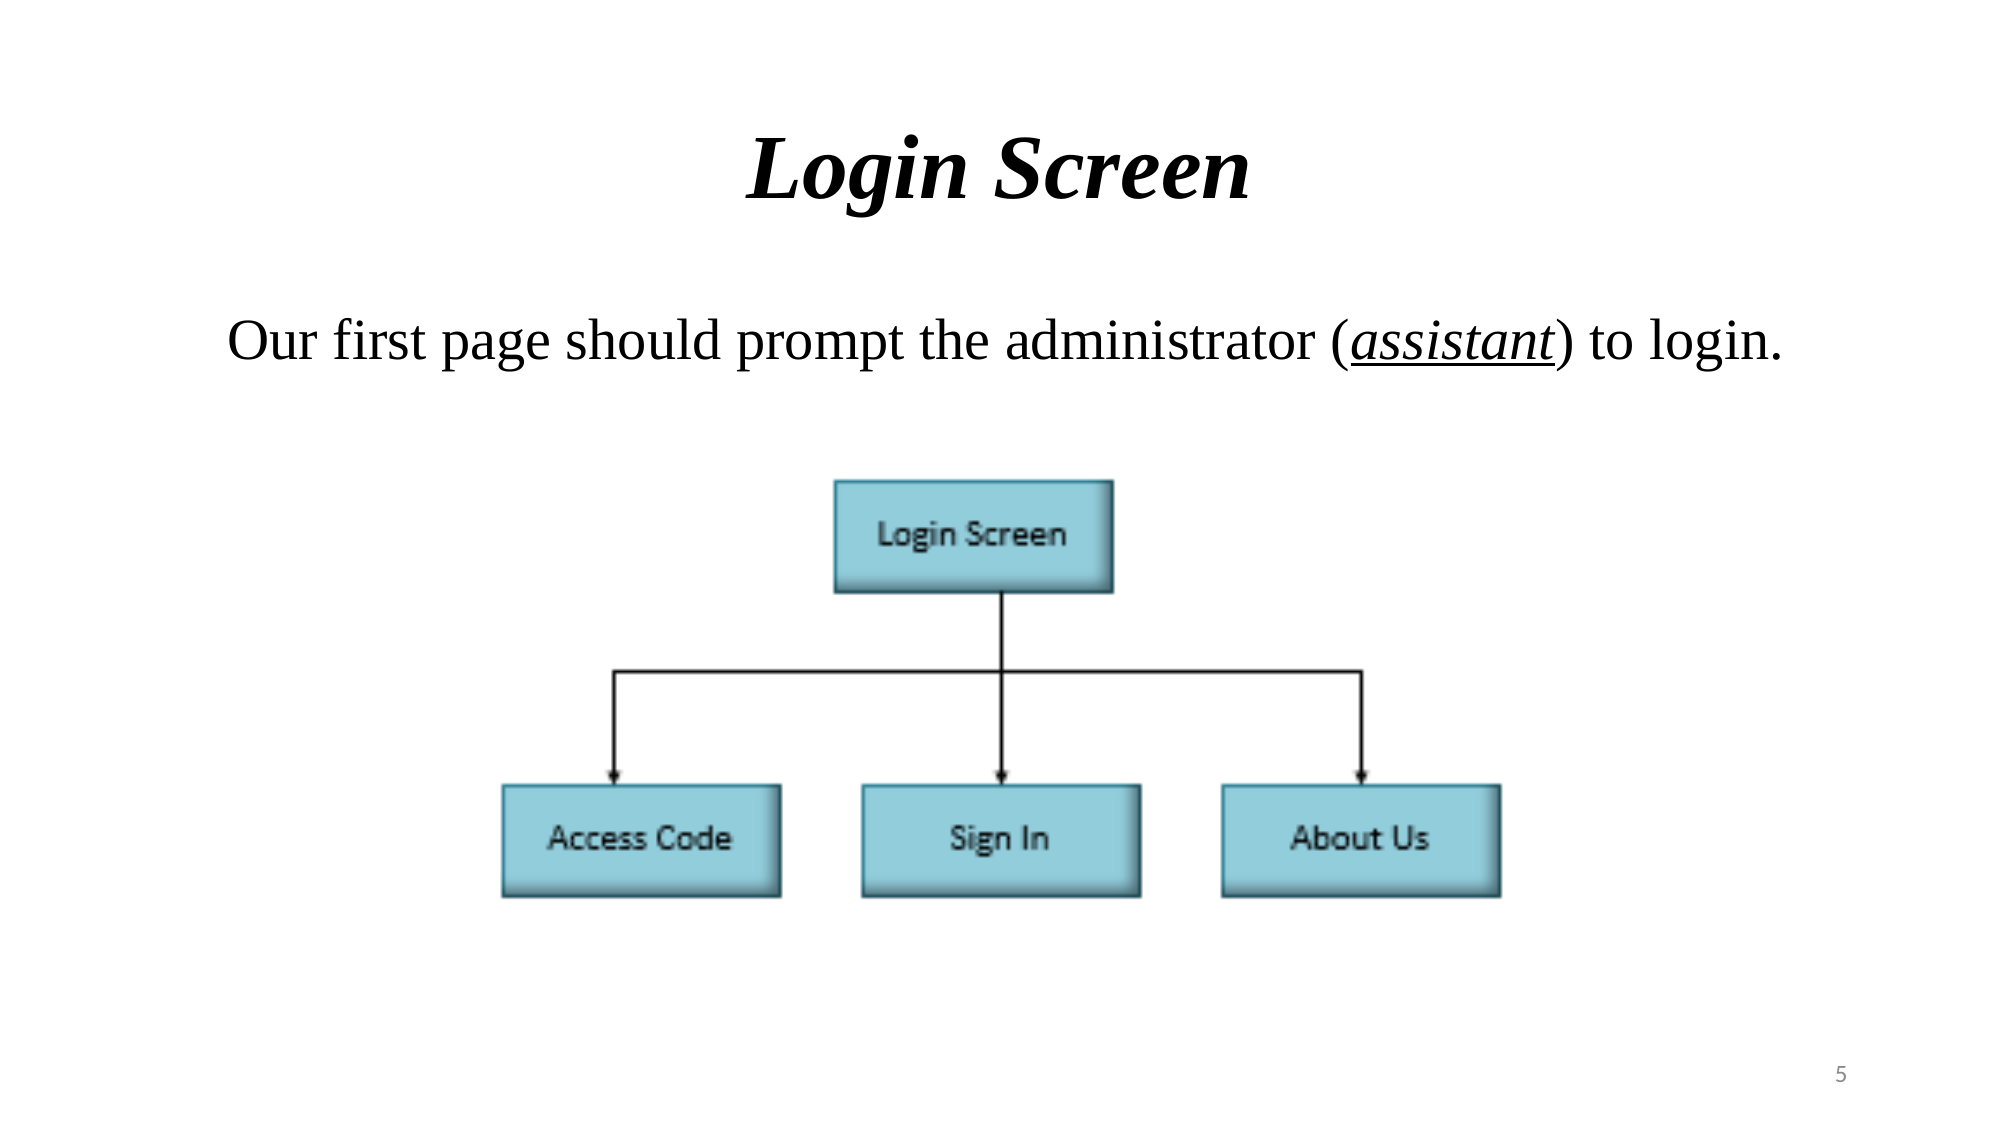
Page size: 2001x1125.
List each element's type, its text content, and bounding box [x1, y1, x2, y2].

picture [437, 443, 1565, 958]
title Login Screen [137, 59, 1863, 278]
text_box Our first page should prompt the administrator (assistant) to login. [105, 238, 1831, 444]
slide_number 5 [1412, 1042, 1863, 1103]
